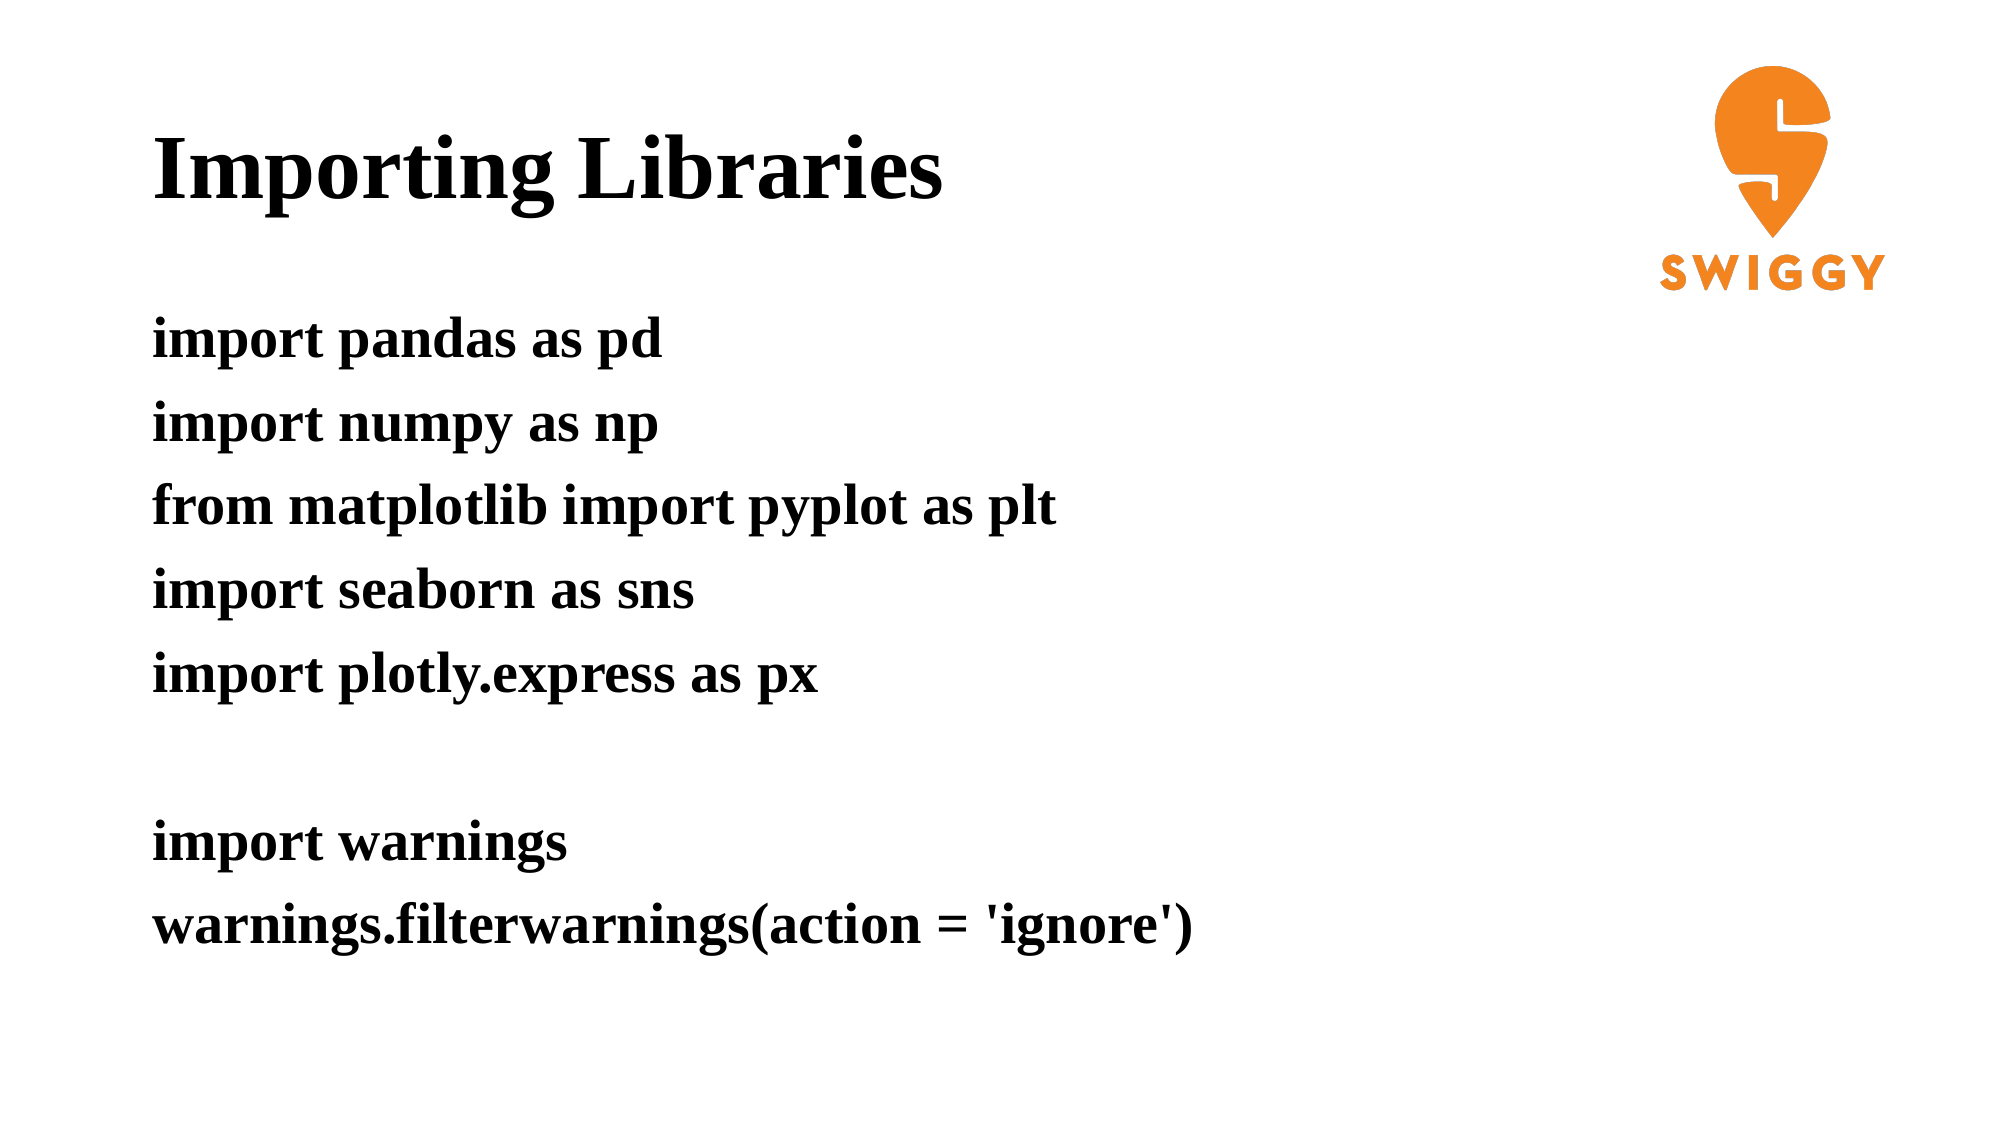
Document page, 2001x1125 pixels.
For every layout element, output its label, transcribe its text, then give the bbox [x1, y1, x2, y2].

title Importing Libraries [137, 59, 1654, 278]
picture [1654, 59, 1891, 297]
list import pandas as pd import numpy as np from matplotlib import pyplot as plt import seaborn as sns import plotly.express as px import warnings warnings.filterwarnings(action = 'ignore') [137, 299, 1863, 1014]
